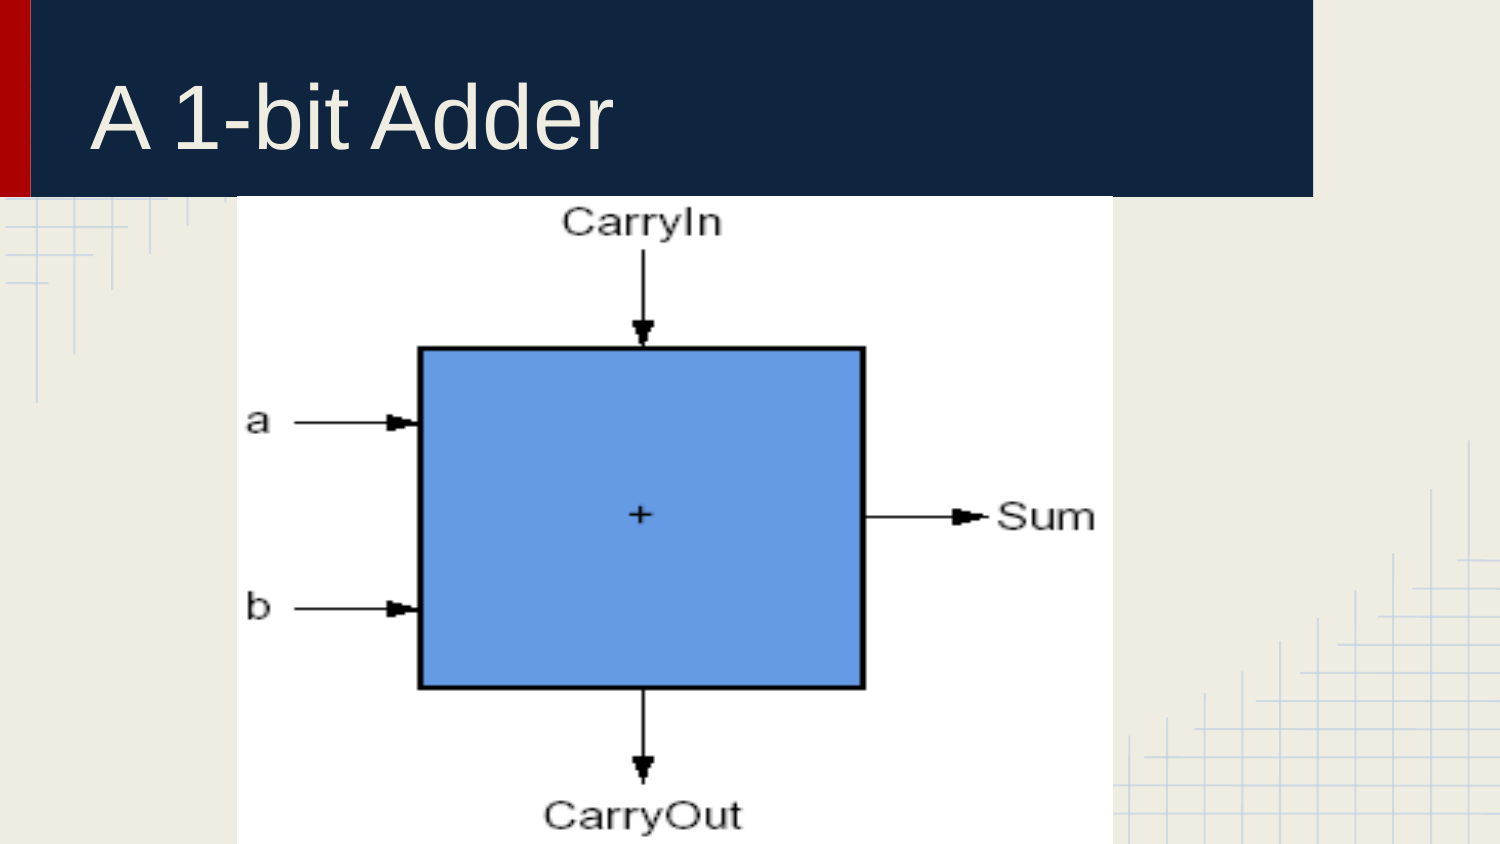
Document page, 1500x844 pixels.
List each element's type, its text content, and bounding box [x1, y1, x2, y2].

picture [237, 196, 1113, 844]
title A 1-bit Adder [75, 16, 1276, 183]
